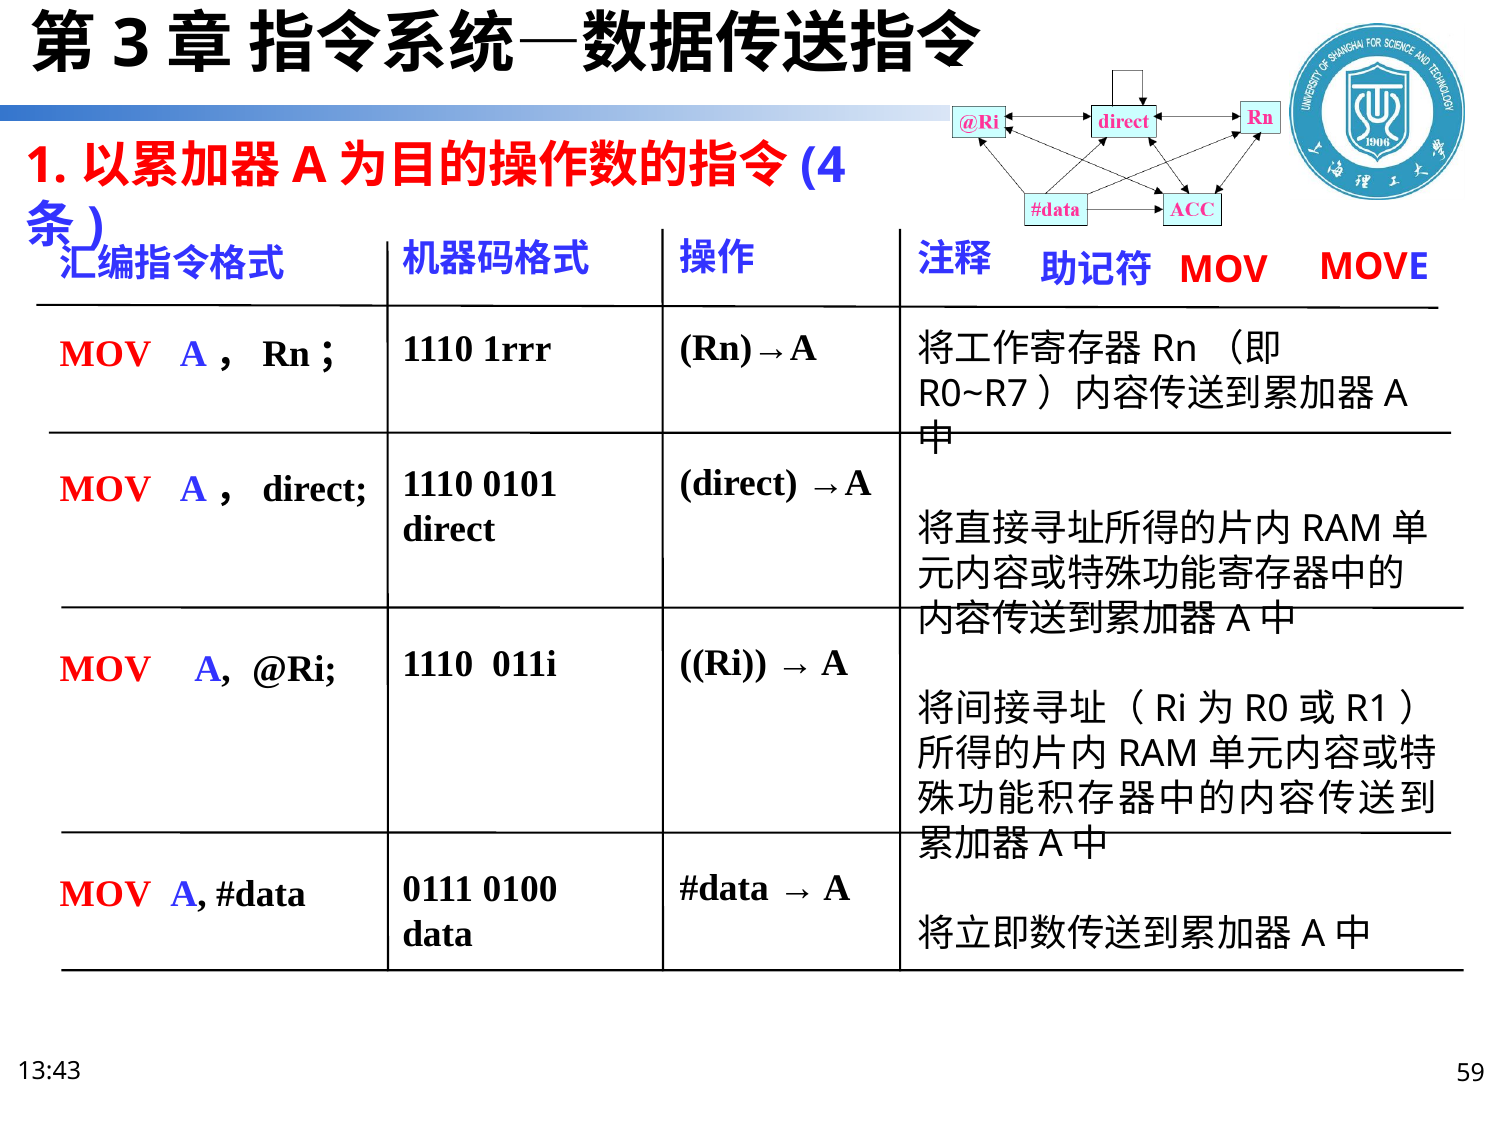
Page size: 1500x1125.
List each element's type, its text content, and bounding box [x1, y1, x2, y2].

picture [0, 23, 1466, 229]
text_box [37, 224, 1463, 971]
text_box 1.以累加器A为目的操作数的指令(4条) [10, 129, 878, 261]
text_box 第3章 指令系统—数据传送指令 [0, 0, 1093, 103]
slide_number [2, 1046, 328, 1125]
slide_number 59 [1174, 1048, 1500, 1125]
